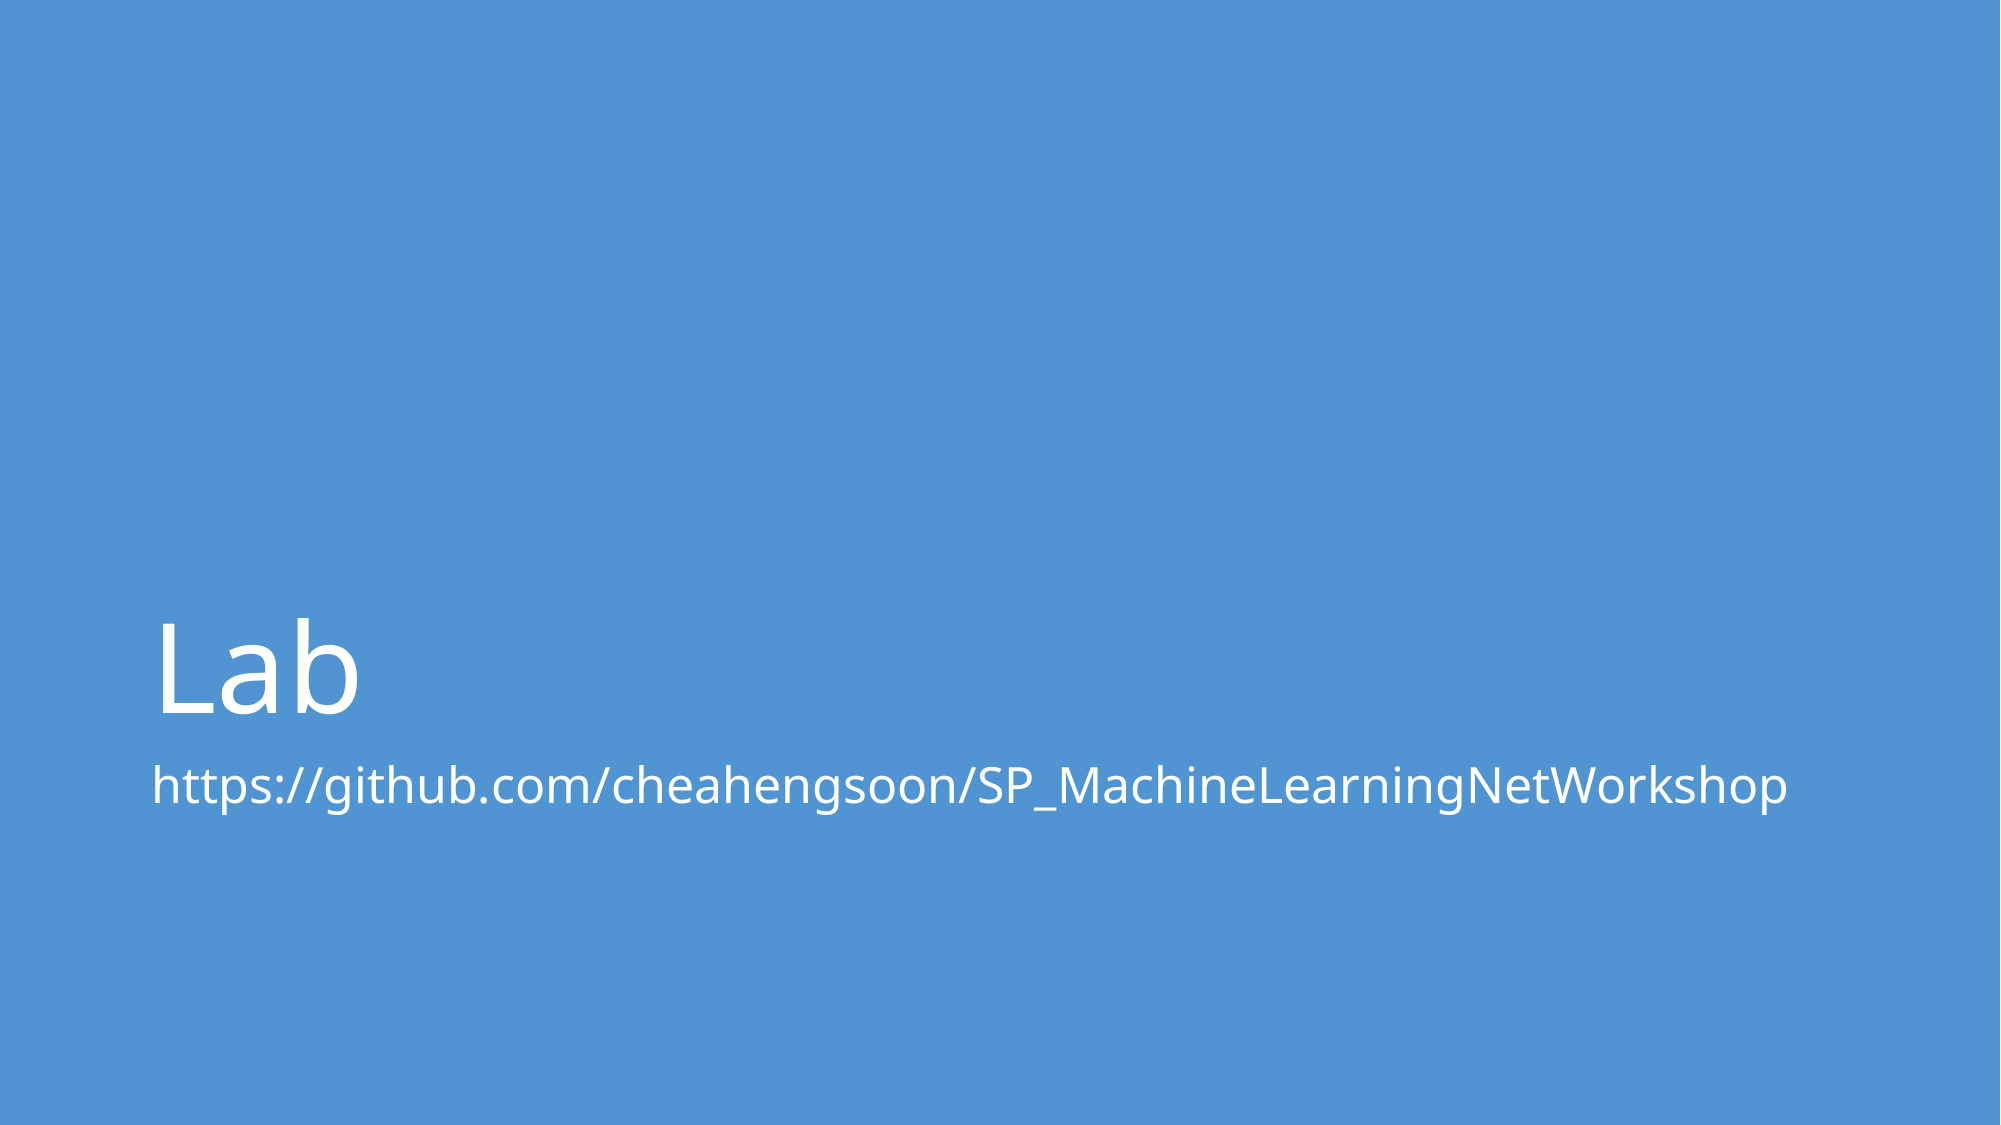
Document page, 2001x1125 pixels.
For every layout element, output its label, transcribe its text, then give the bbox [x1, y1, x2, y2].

title Lab [136, 280, 1862, 749]
list https://github.com/cheahengsoon/SP_MachineLearningNetWorkshop [136, 752, 1862, 999]
